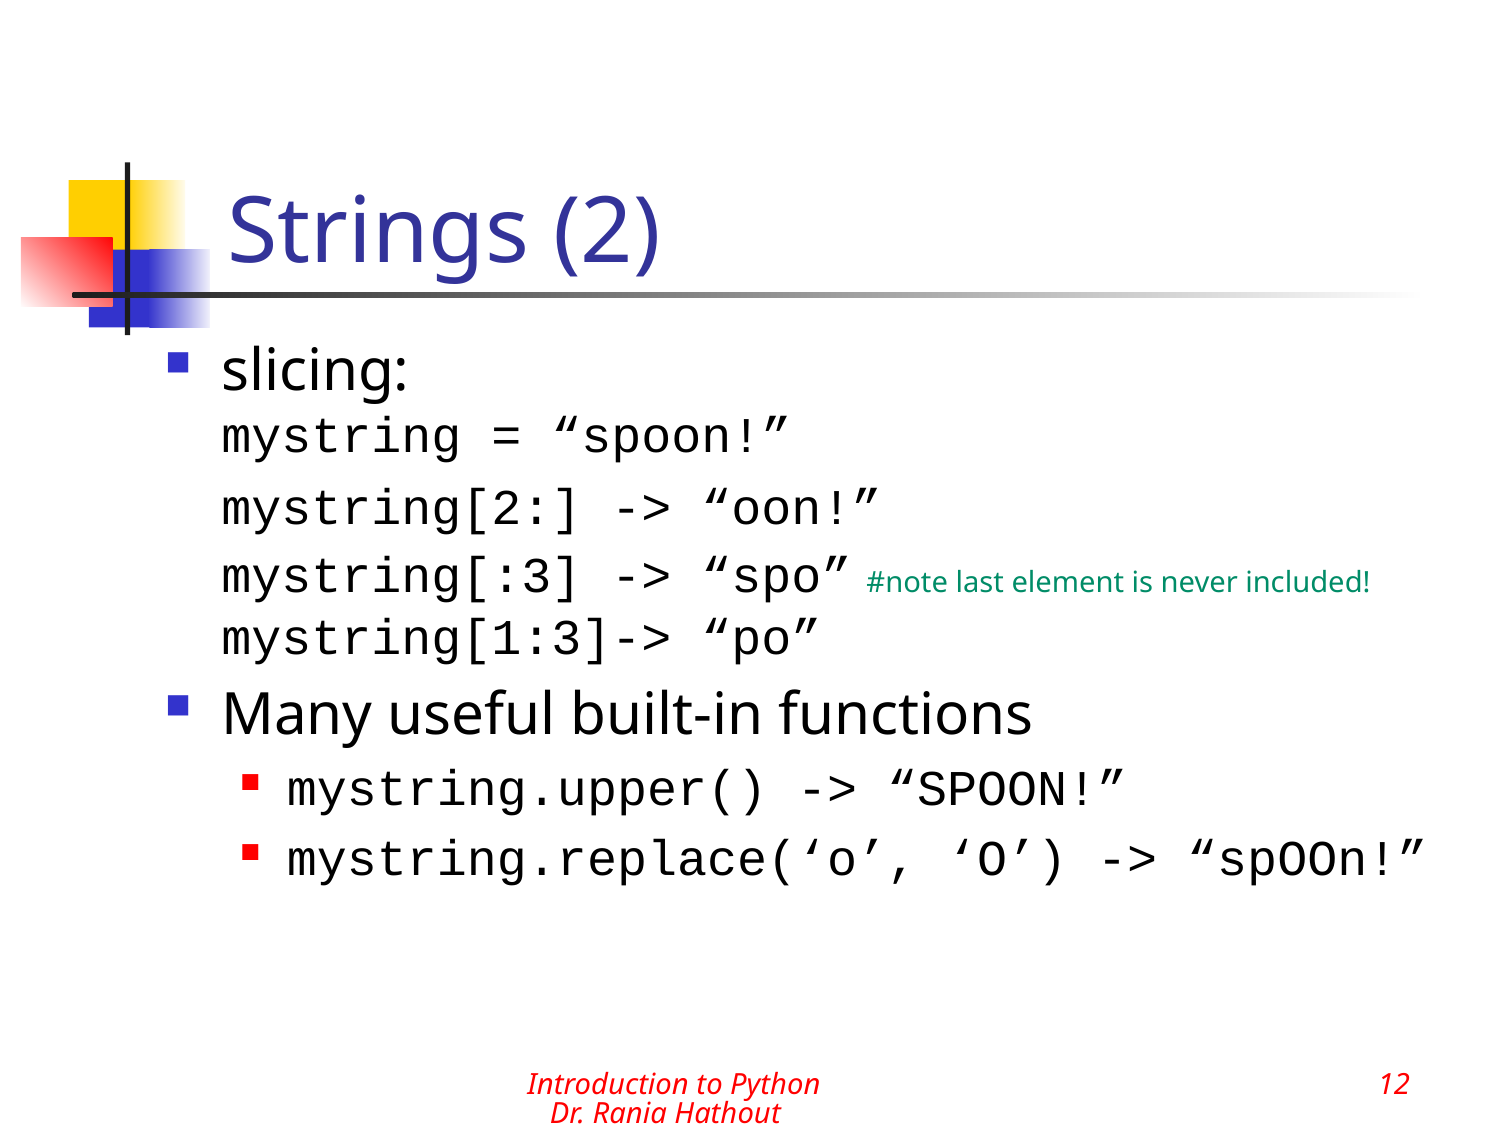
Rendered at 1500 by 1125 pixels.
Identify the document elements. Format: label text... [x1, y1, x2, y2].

slide_number 12 [1112, 1037, 1426, 1113]
list slicing: mystring = “spoon!” mystring[2:] -> “oon!” mystring[:3] -> “spo” #note last element is never included! mystring[1:3]-> “po” Many useful built-in functions mystring.upper() -> “SPOON!” mystring.replace(‘o’, ‘O’) -> “spOOn!” [149, 324, 1476, 1001]
footer Introduction to Python Dr. Rania Hathout [512, 1037, 1063, 1113]
title Strings (2) [188, 101, 1468, 289]
